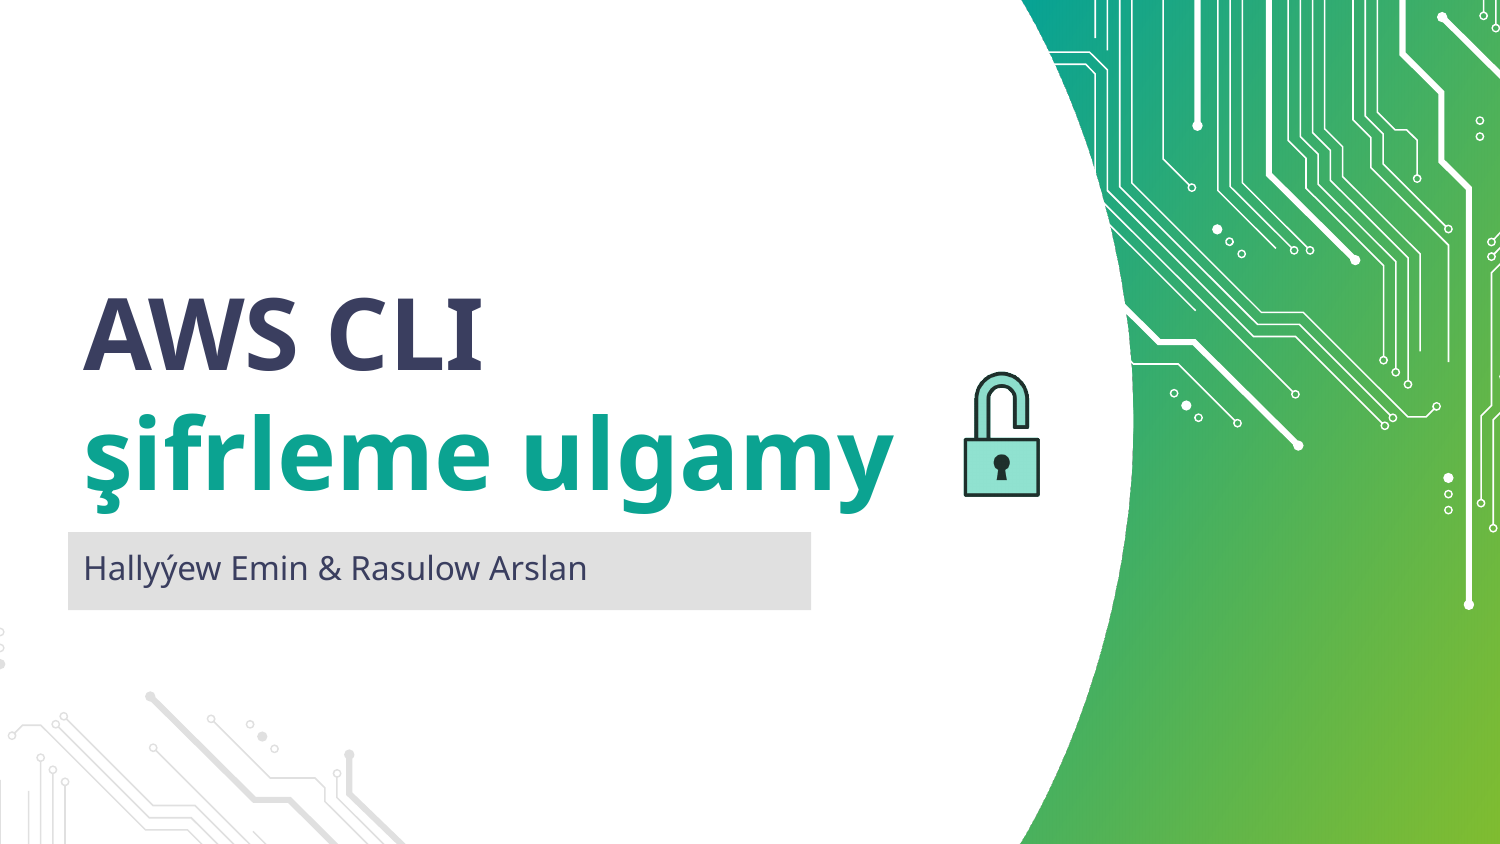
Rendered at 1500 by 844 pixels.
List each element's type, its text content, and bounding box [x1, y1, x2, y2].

subtitle Hallyýew Emin & Rasulow Arslan [68, 532, 812, 611]
title AWS CLI şifrleme ulgamy [68, 233, 993, 526]
picture [888, 0, 1500, 844]
